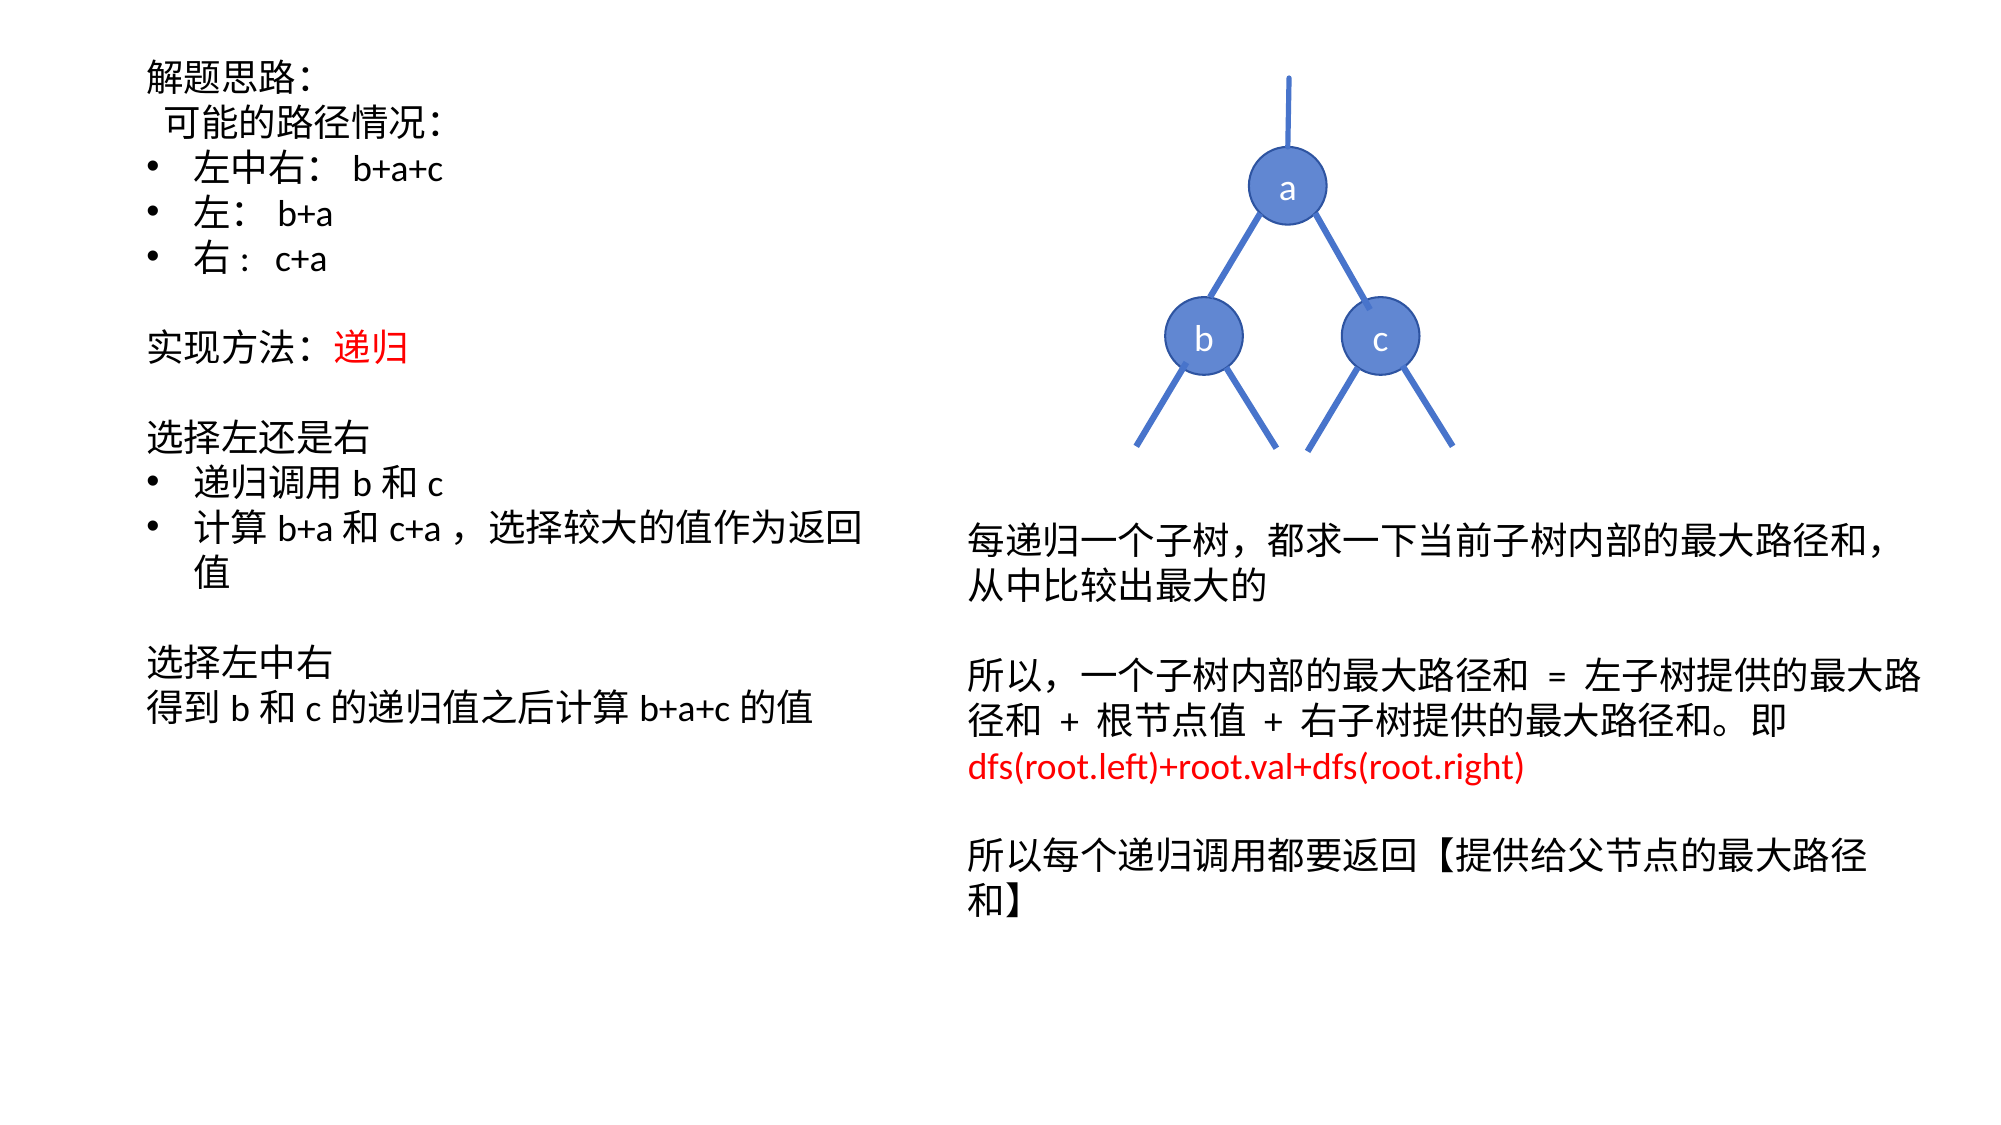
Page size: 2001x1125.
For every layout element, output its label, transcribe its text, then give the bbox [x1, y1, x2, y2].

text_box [1135, 361, 1187, 447]
text_box b [1164, 296, 1244, 376]
text_box 每递归一个子树，都求一下当前子树内部的最大路径和，从中比较出最大的 所以，一个子树内部的最大路径和 = 左子树提供的最大路径和 + 根节点值 + 右子树提供的最大路径和。即dfs(root.left)+root.val+dfs(root.right) 所以每个递归调用都要返回【提供给父节点的最大路径和】 [953, 509, 1954, 930]
text_box 解题思路： 可能的路径情况： 左中右：b+a+c 左：b+a 右: c+a 实现方法：递归 选择左还是右 递归调用b和c 计算b+a和c+a，选择较大的值作为返回值 选择左中右 得到b和c的递归值之后计算b+a+c的值 [131, 46, 901, 786]
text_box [1307, 367, 1359, 452]
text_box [1225, 367, 1277, 449]
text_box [1401, 365, 1454, 447]
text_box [1314, 212, 1371, 310]
text_box c [1340, 296, 1421, 376]
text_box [1209, 212, 1261, 298]
text_box a [1247, 146, 1328, 226]
